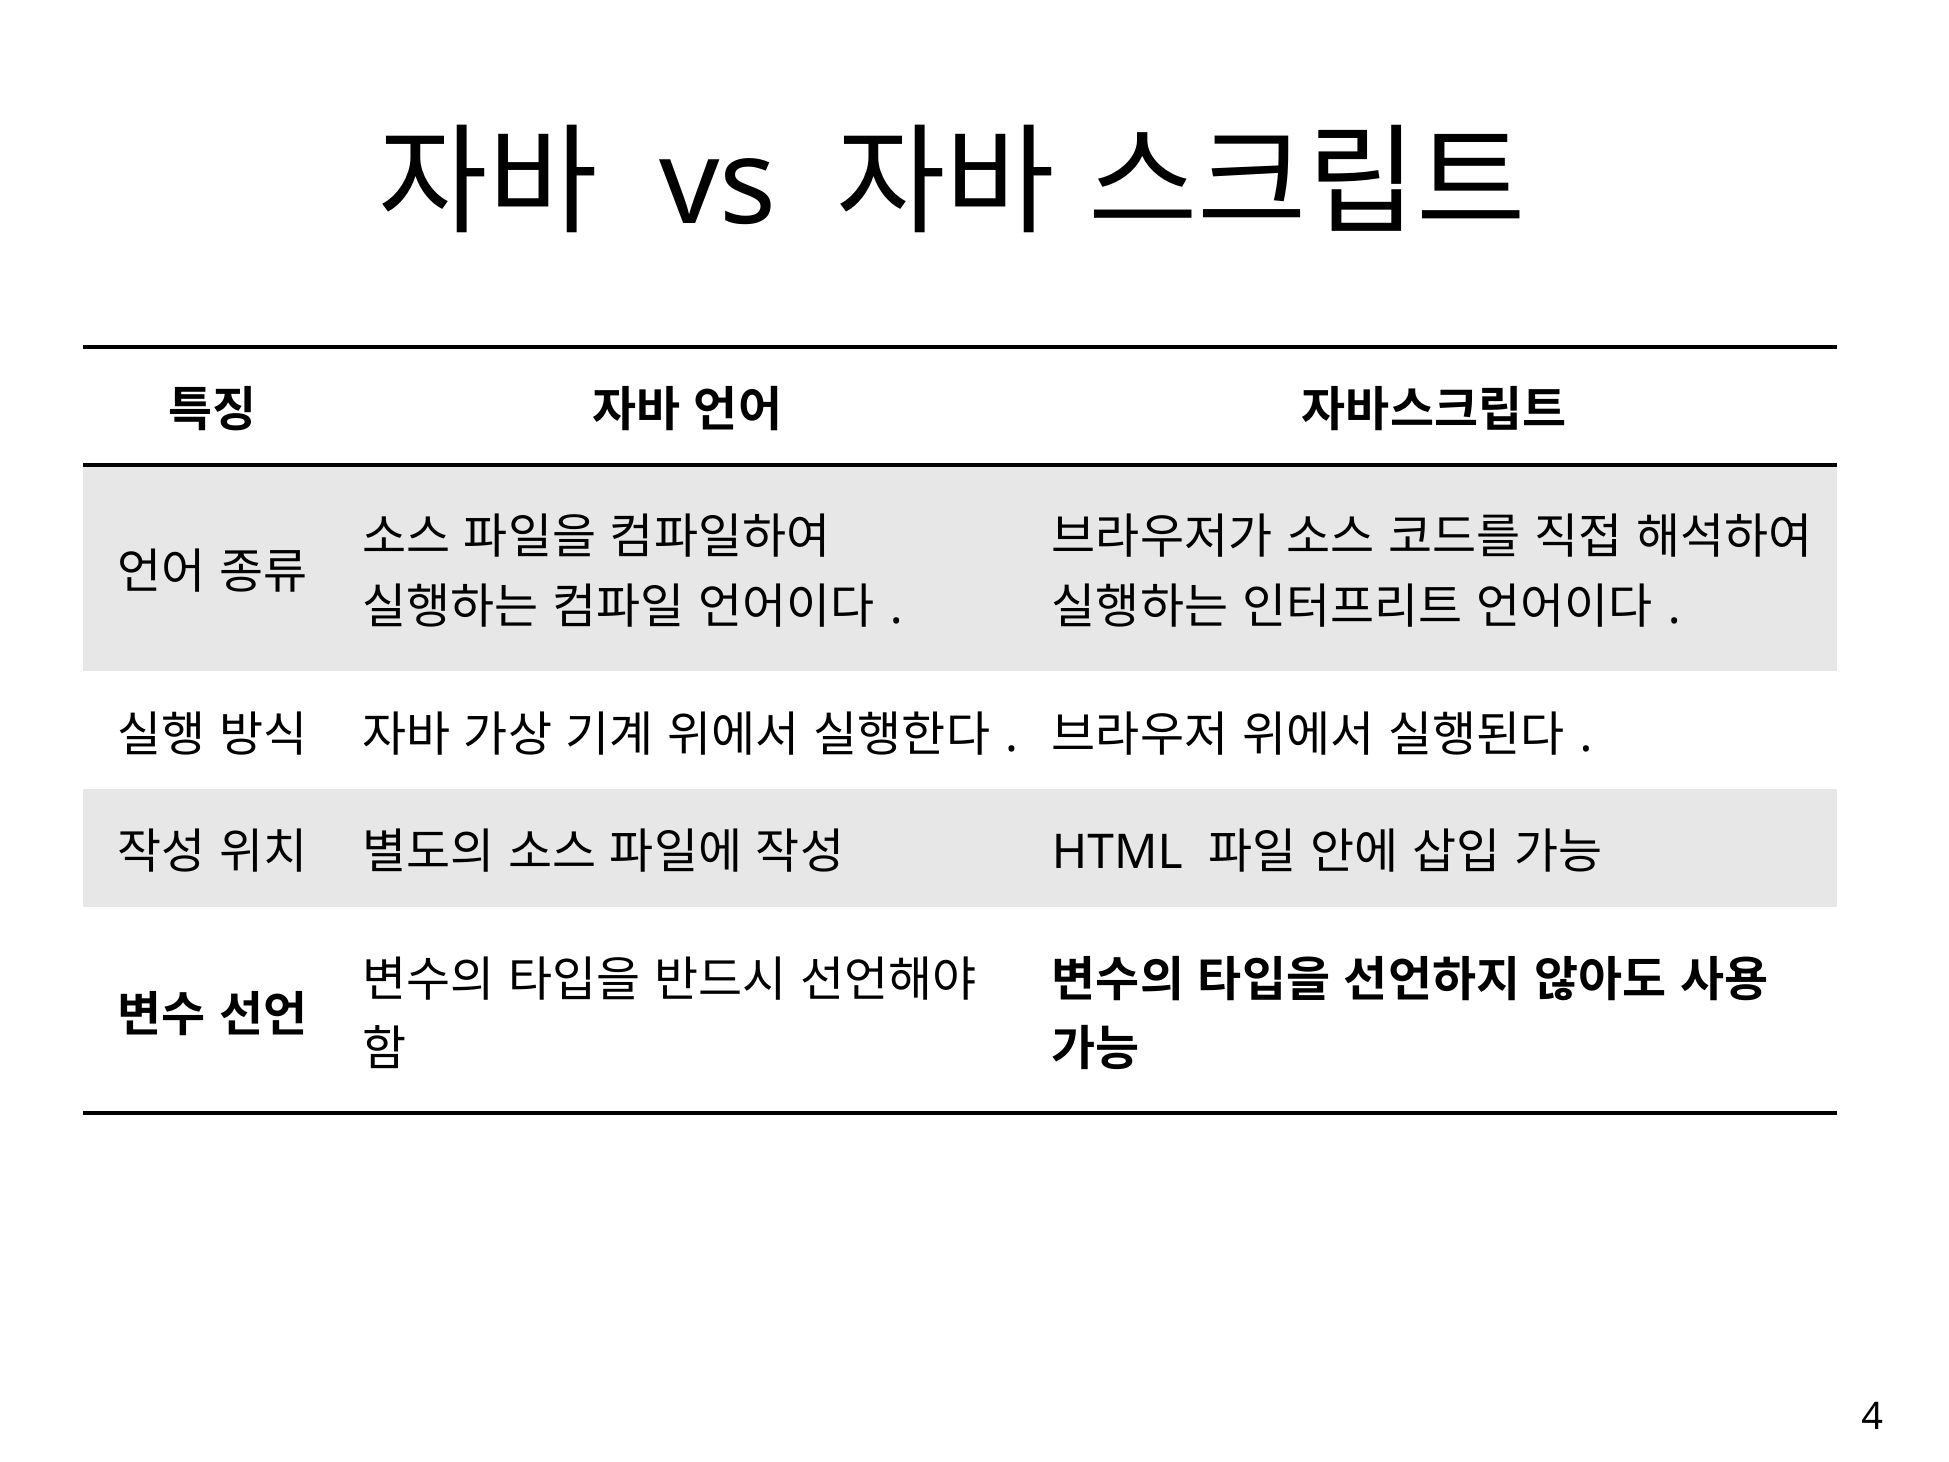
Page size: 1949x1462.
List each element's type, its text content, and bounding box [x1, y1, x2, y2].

table_cell 변수의 타입을 반드시 선언해야 함 [343, 907, 1032, 1111]
table_header 자바스크립트 [1032, 349, 1837, 463]
table_cell 별도의 소스 파일에 작성 [343, 789, 1032, 907]
table_cell 언어 종류 [83, 467, 343, 671]
table_header 특징 [83, 349, 343, 463]
table_cell HTML 파일 안에 삽입 가능 [1032, 789, 1837, 907]
table_cell 실행 방식 [83, 671, 343, 789]
table_cell 변수 선언 [83, 907, 343, 1111]
table_cell 소스 파일을 컴파일하여 실행하는 컴파일 언어이다. [343, 467, 1032, 671]
slide_number 4 [1496, 1372, 1899, 1462]
table_cell 브라우저가 소스 코드를 직접 해석하여 실행하는 인터프리트 언어이다. [1032, 467, 1837, 671]
table_header 자바 언어 [343, 349, 1032, 463]
table_cell 브라우저 위에서 실행된다. [1032, 671, 1837, 789]
title 자바 vs 자바 스크립트 [156, 92, 1749, 255]
table_cell 자바 가상 기계 위에서 실행한다. [343, 671, 1032, 789]
table_cell 변수의 타입을 선언하지 않아도 사용 가능 [1032, 907, 1837, 1111]
table_cell 작성 위치 [83, 789, 343, 907]
